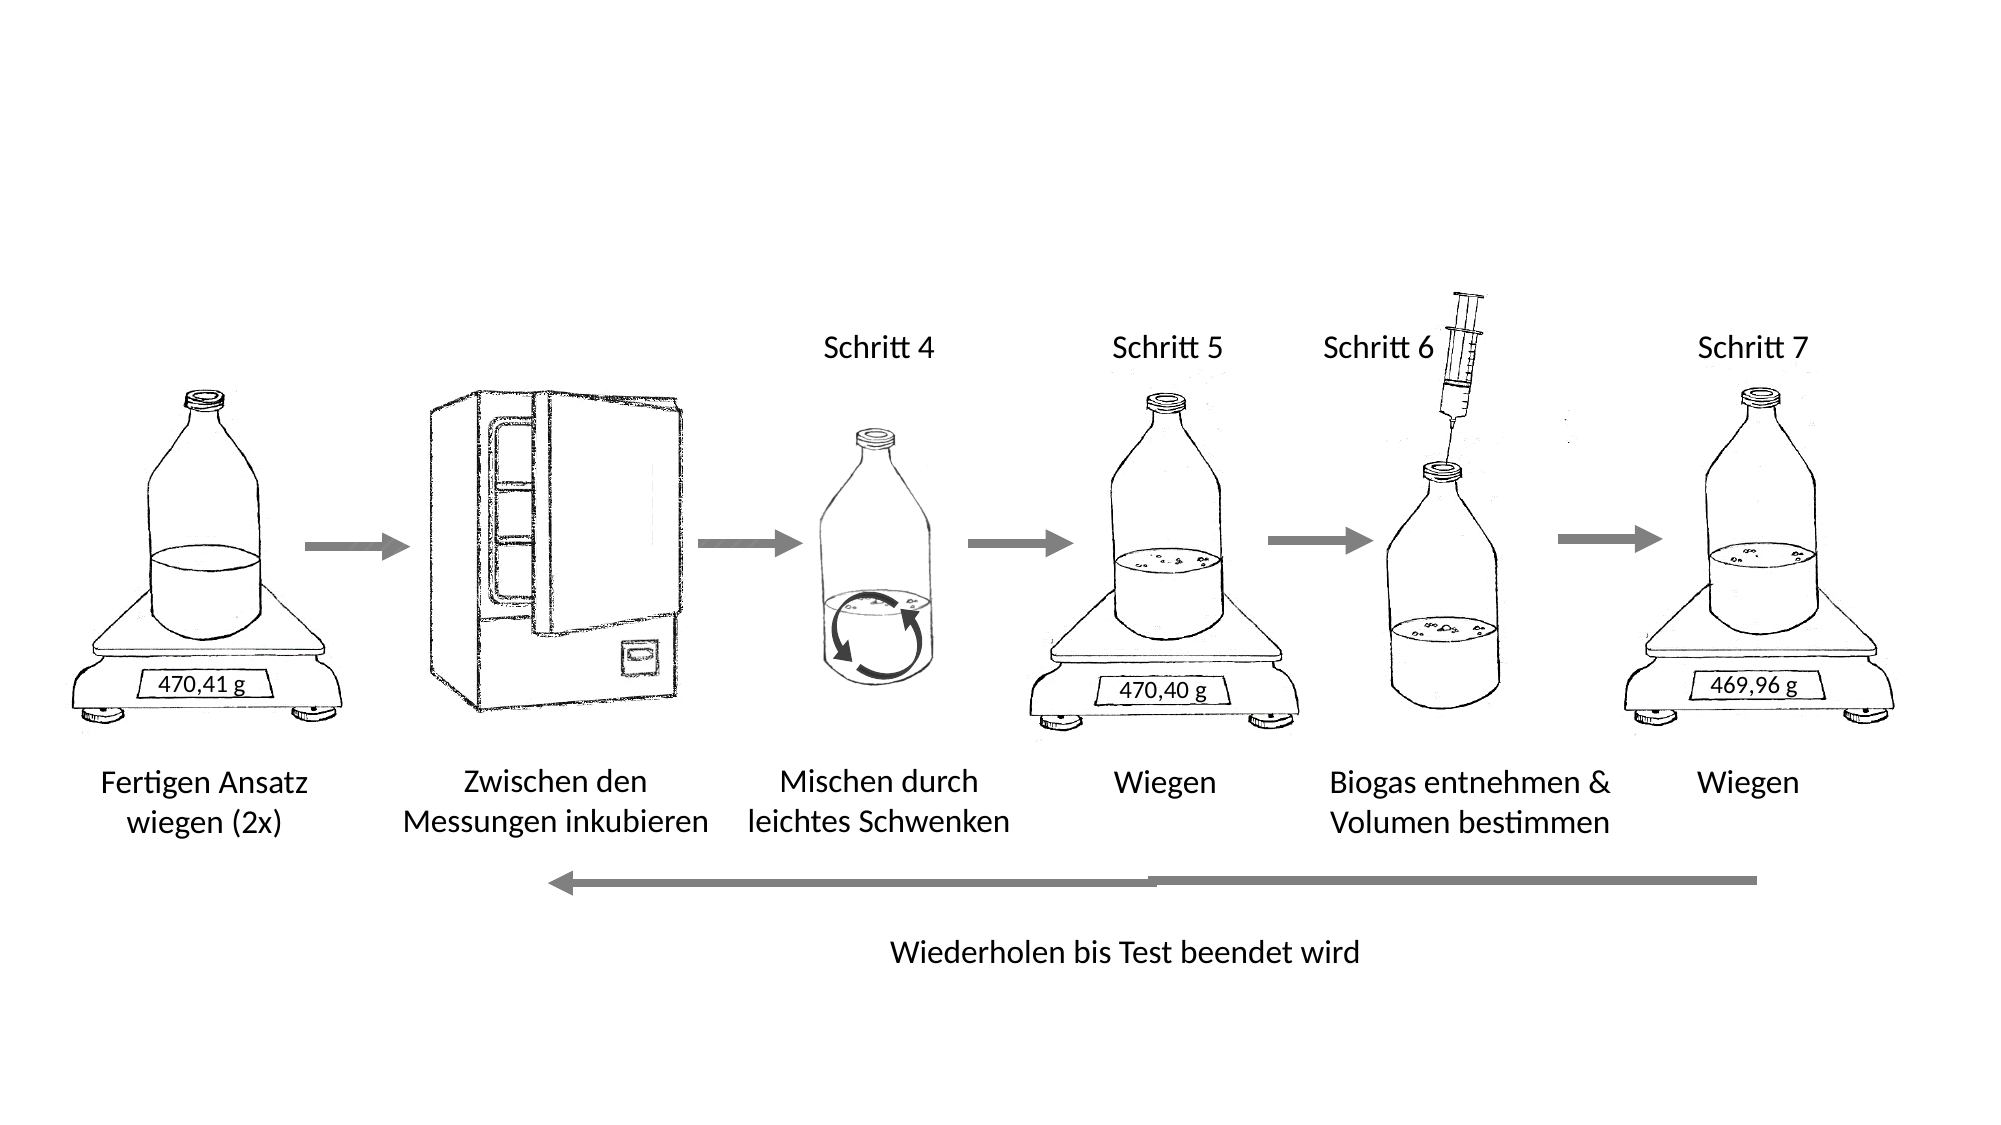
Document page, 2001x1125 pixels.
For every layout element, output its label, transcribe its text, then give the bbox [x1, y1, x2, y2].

text_box Biogas entnehmen & Volumen bestimmen [1295, 763, 1646, 848]
text_box Wiederholen bis Test beendet wird [875, 923, 1150, 978]
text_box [813, 404, 941, 697]
text_box [54, 261, 1932, 1014]
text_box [1010, 268, 1931, 763]
text_box Wiederholen bis Test beendet wird [1154, 923, 1376, 978]
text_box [1150, 277, 1154, 1125]
text_box Wiegen [1154, 763, 1304, 808]
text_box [54, 262, 368, 749]
text_box Fertigen Ansatz wiegen (2x) [66, 753, 343, 848]
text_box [344, 339, 767, 763]
text_box Schritt 4 [808, 317, 950, 373]
text_box Mischen durch leichtes Schwenken [729, 751, 1030, 847]
text_box Wiegen [1030, 763, 1150, 808]
text_box Zwischen den Messungen inkubieren [386, 763, 726, 847]
text_box Wiegen [1610, 763, 1887, 808]
